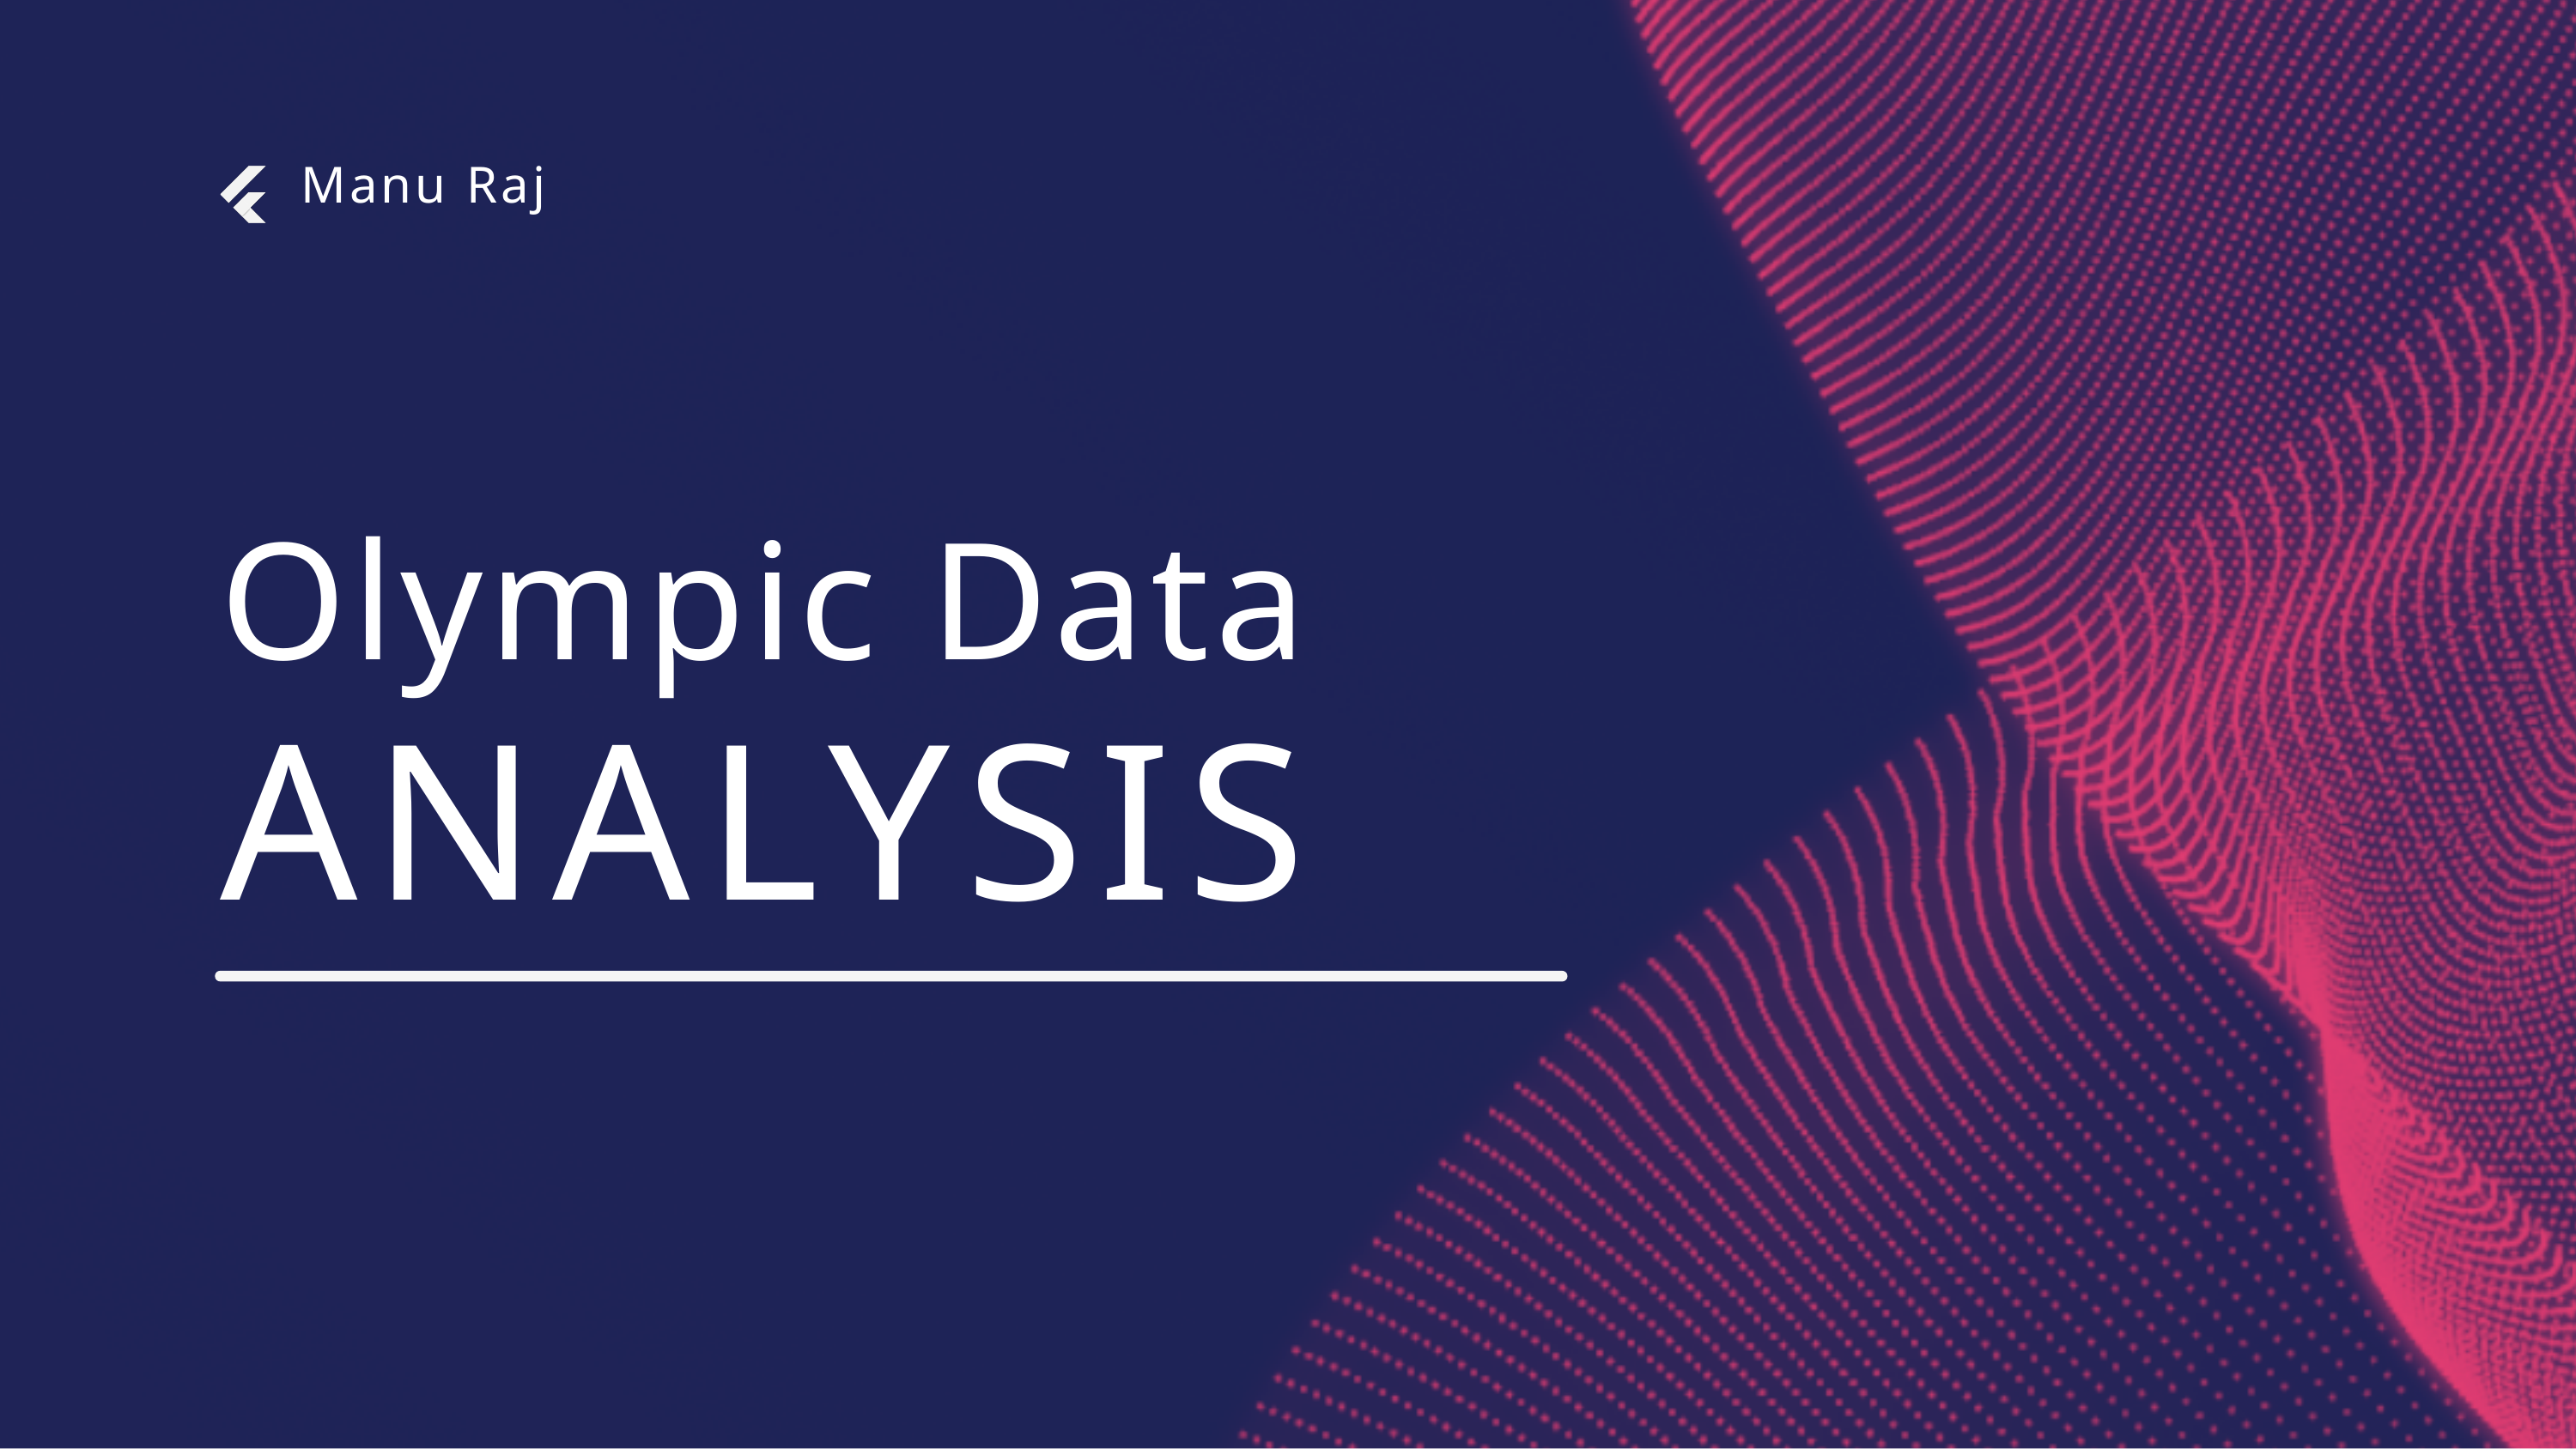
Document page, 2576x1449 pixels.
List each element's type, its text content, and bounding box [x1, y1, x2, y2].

text_box [0, 0, 2576, 1449]
text_box Olympic Data [220, 513, 1505, 692]
text_box Manu Raj [301, 158, 951, 214]
text_box [220, 166, 266, 223]
text_box ANALYSIS [220, 706, 1682, 943]
